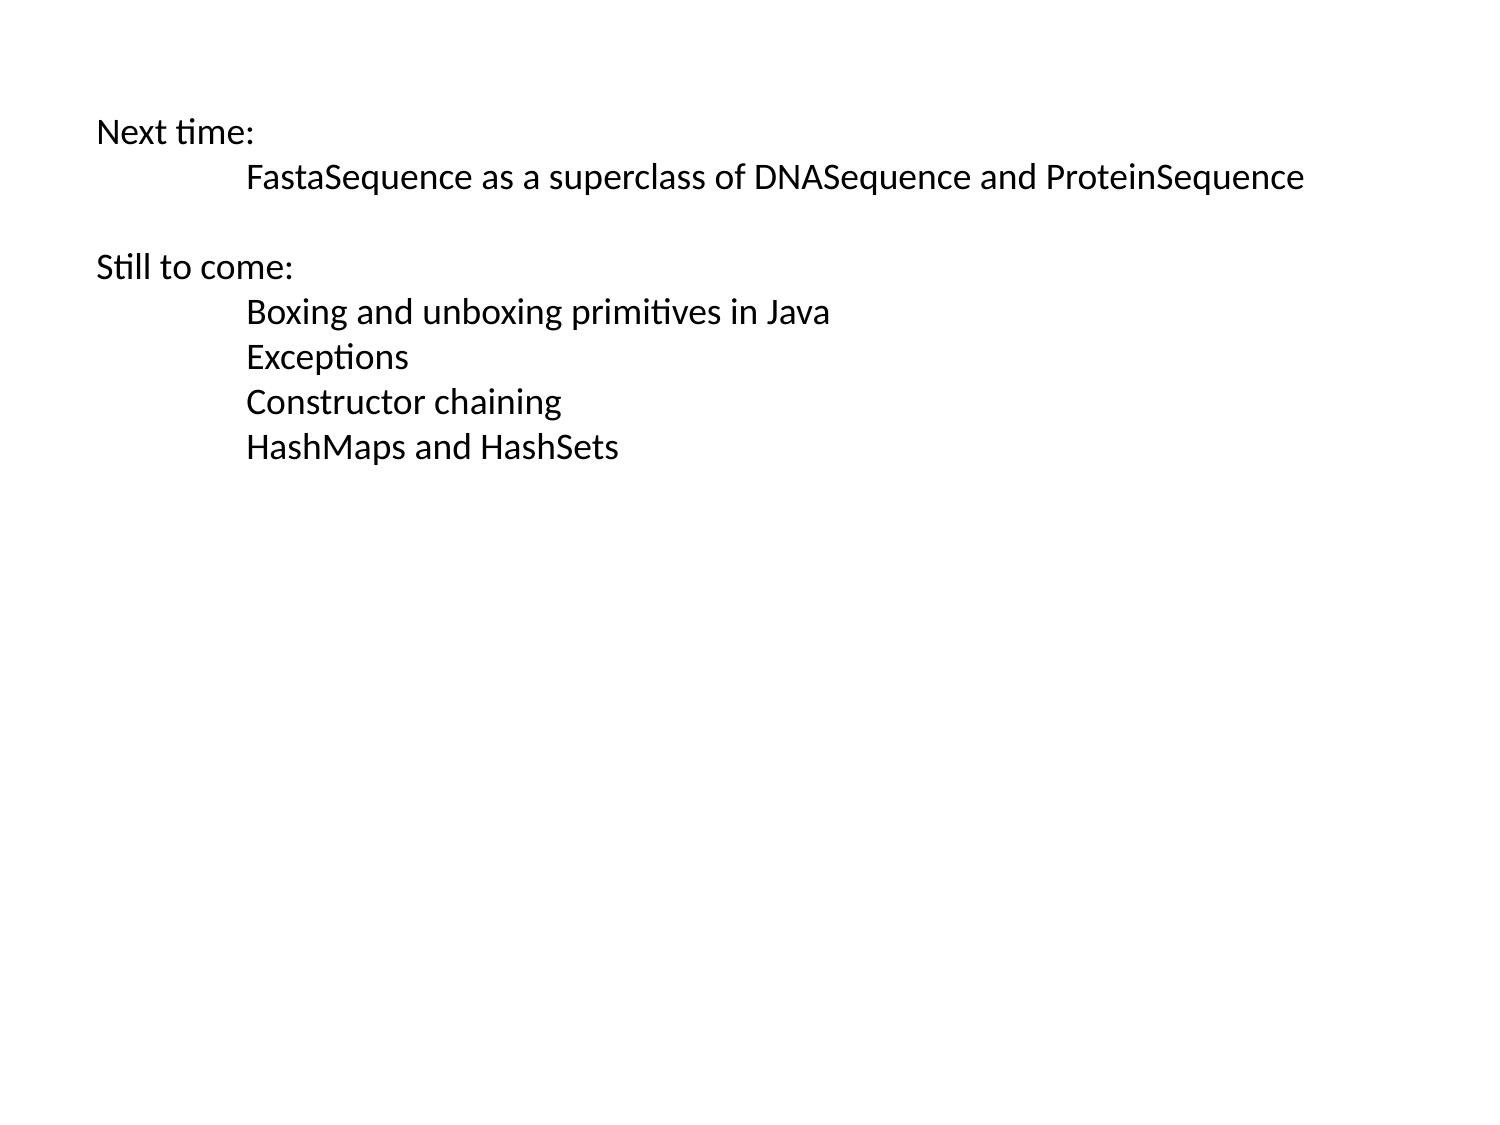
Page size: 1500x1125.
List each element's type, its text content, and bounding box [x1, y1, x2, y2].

text_box Next time: FastaSequence as a superclass of DNASequence and ProteinSequence Still to come: Boxing and unboxing primitives in Java Exceptions Constructor chaining HashMaps and HashSets [81, 99, 1322, 475]
